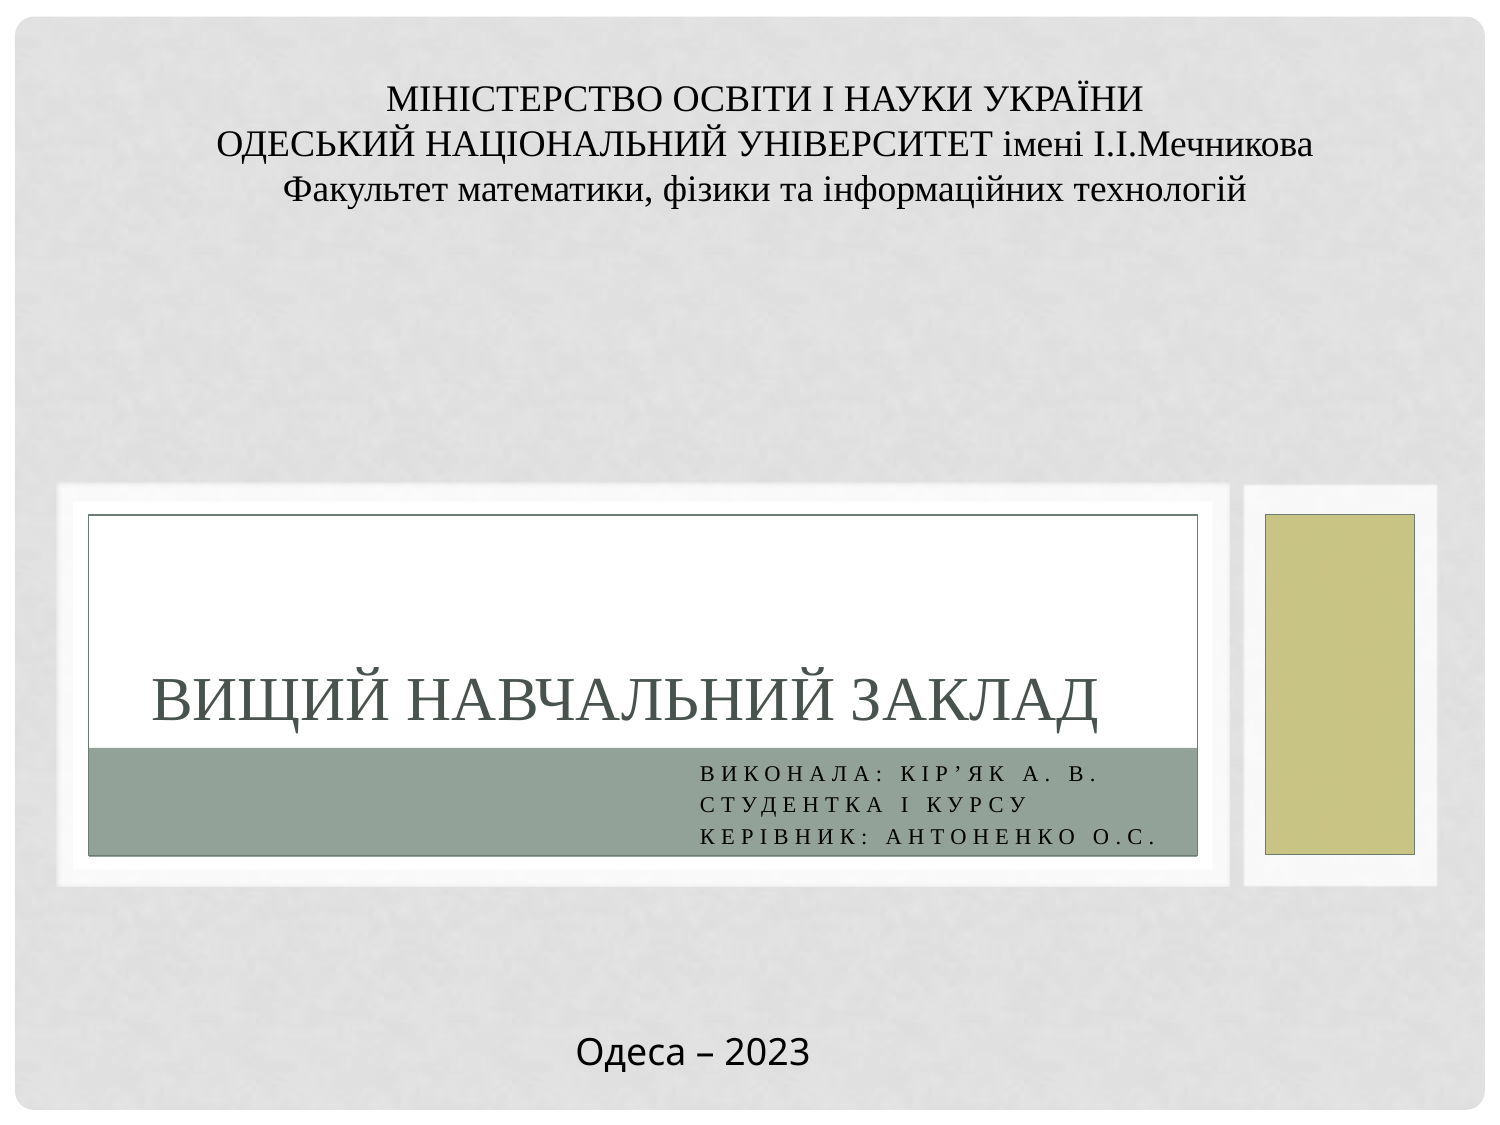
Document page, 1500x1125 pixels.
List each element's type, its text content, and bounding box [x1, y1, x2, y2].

title Вищий навчальний заклад [135, 574, 1117, 816]
text_box МІНІСТЕРСТВО ОСВІТИ І НАУКИ УКРАЇНИ ОДЕСЬКИЙ НАЦІОНАЛЬНИЙ УНІВЕРСИТЕТ імені І.І.Мечникова Факультет математики, фізики та інформаційних технологій [192, 66, 1339, 217]
subtitle Виконала: Кір’як А. В. студентка І курсу Керівник: Антоненко О.С. [684, 751, 1500, 858]
text_box Одеса – 2023 [560, 1020, 836, 1081]
